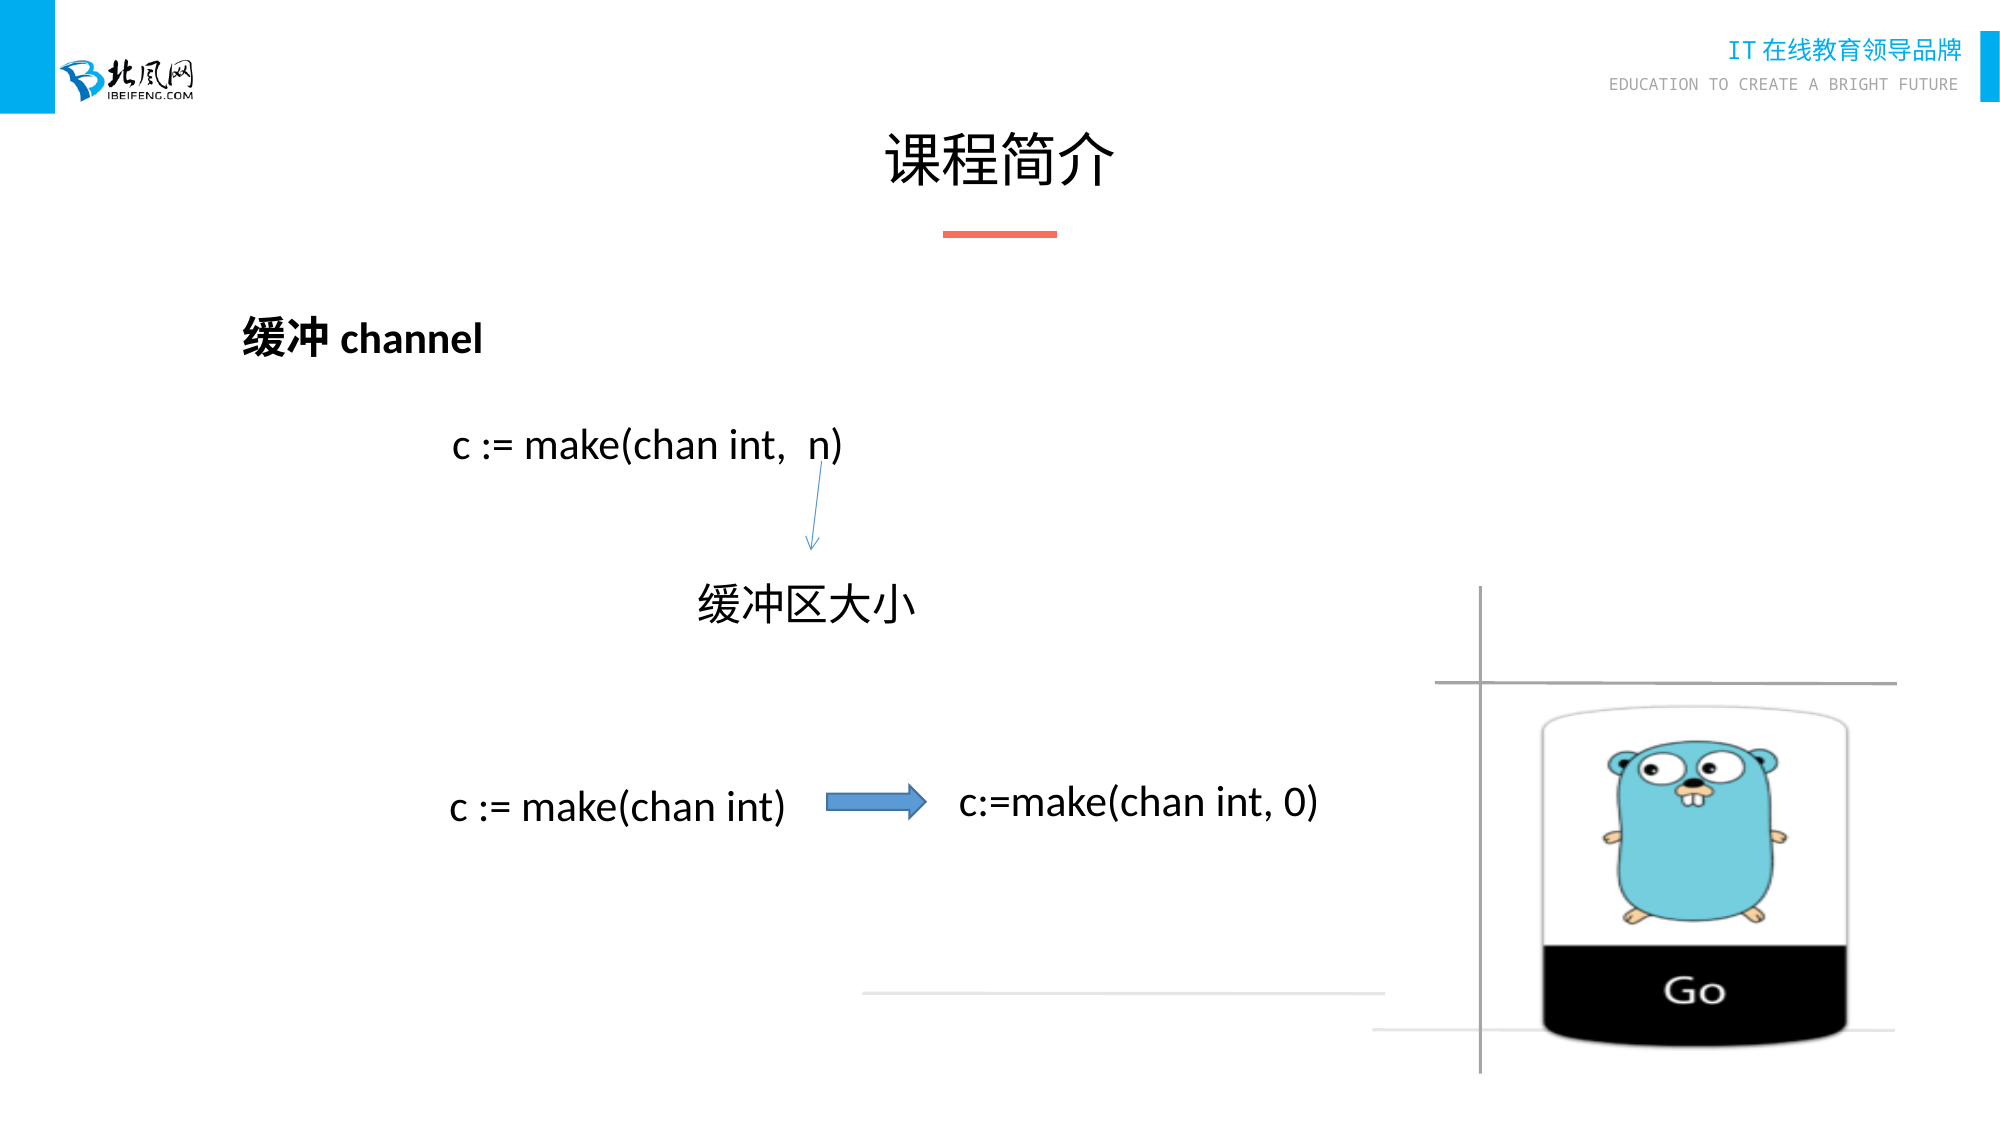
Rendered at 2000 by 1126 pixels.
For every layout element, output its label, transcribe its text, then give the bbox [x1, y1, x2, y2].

text_box c := make(chan int, n) [437, 408, 1481, 476]
text_box [1478, 586, 1482, 1074]
picture [1534, 703, 1856, 1051]
text_box 课程简介 [634, 116, 1366, 201]
text_box 缓冲区大小 [682, 568, 931, 637]
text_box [810, 460, 822, 551]
picture [56, 54, 198, 103]
text_box [826, 782, 928, 821]
text_box 缓冲channel [227, 302, 885, 370]
text_box [1434, 681, 1478, 685]
text_box c:=make(chan int, 0) [944, 765, 1335, 834]
text_box [1482, 681, 1897, 686]
text_box c := make(chan int) [434, 770, 1478, 838]
